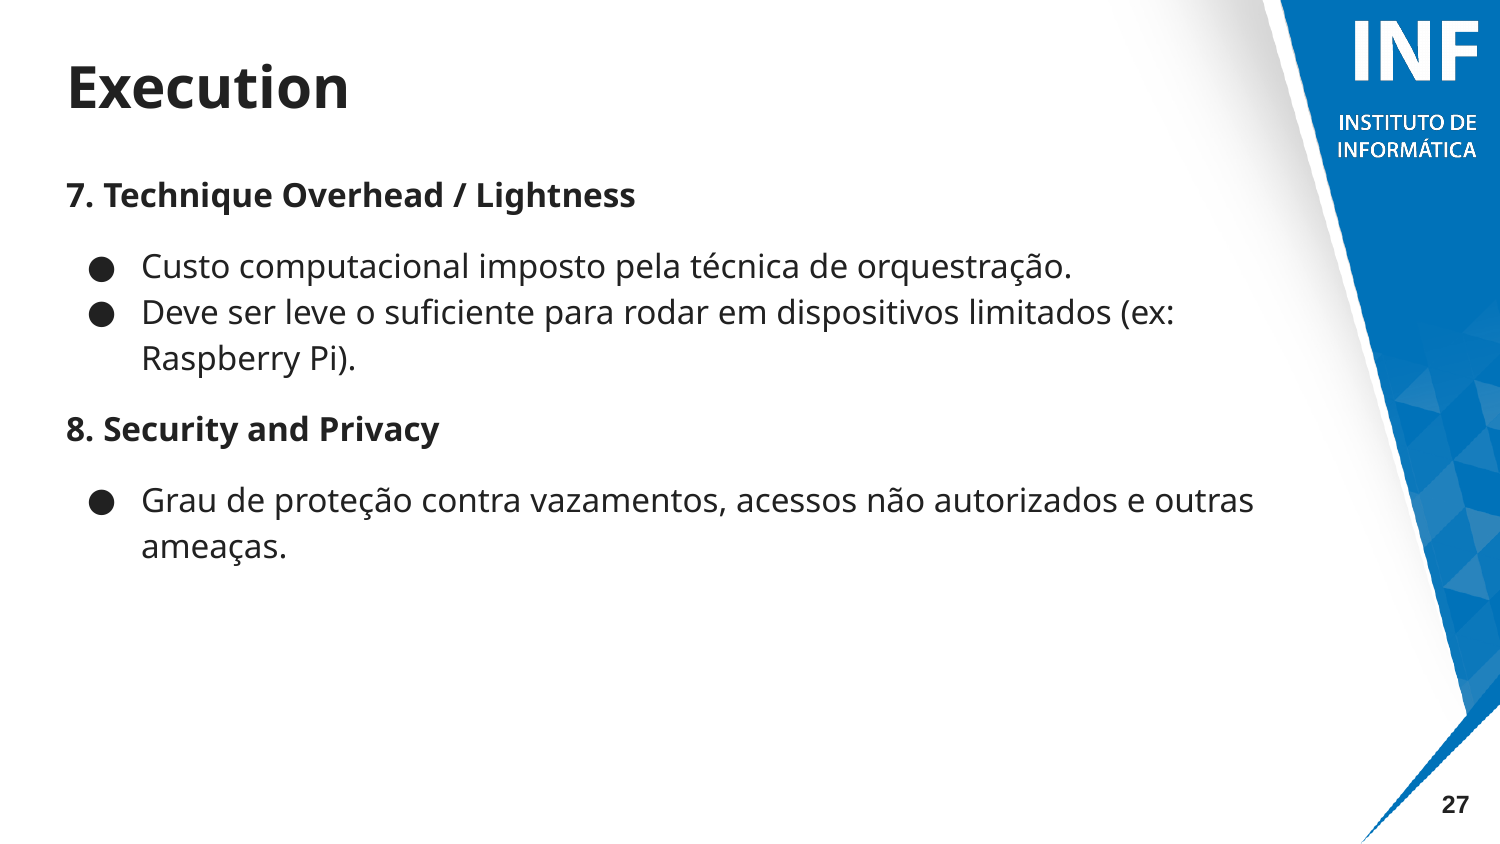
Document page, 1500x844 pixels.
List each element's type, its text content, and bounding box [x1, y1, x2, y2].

picture [0, 0, 1500, 844]
slide_number ‹#› [1394, 771, 1485, 837]
title Execution [51, 35, 1273, 142]
list 7. Technique Overhead / Lightness Custo computacional imposto pela técnica de orquestração. Deve ser leve o suficiente para rodar em dispositivos limitados (ex: Raspberry Pi). 8. Security and Privacy Grau de proteção contra vazamentos, acessos não autorizados e outras ameaças. [51, 153, 1310, 659]
